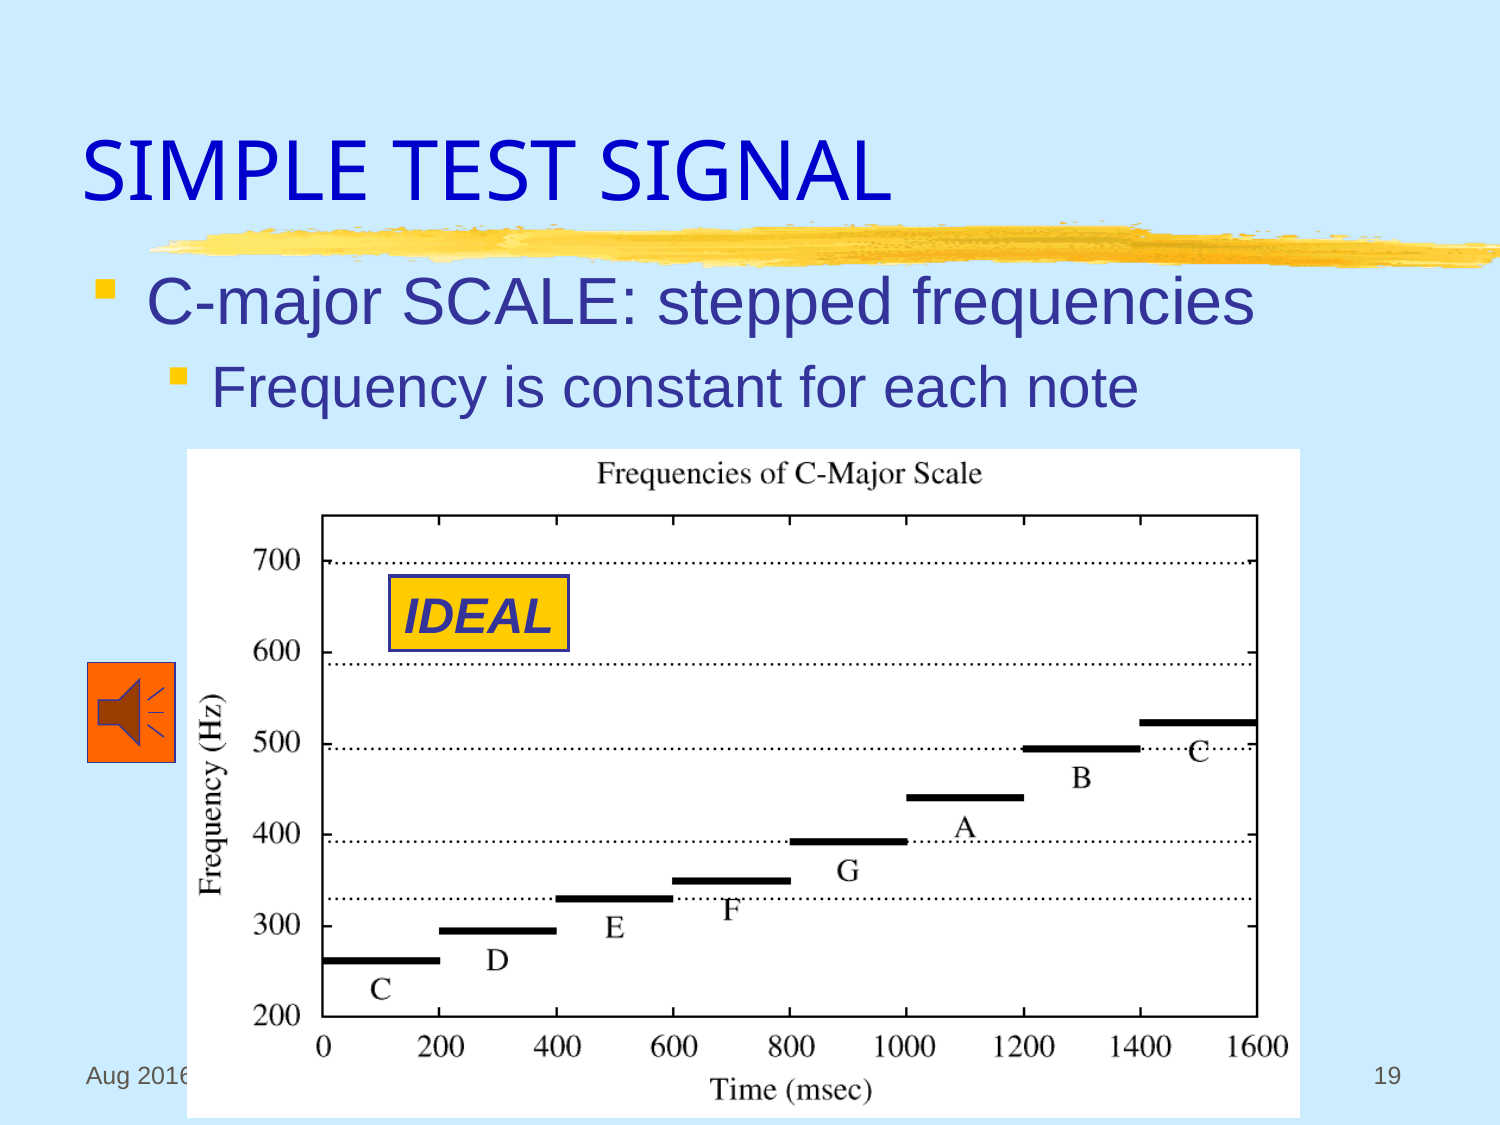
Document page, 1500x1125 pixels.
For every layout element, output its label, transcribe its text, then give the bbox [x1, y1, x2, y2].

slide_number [70, 1021, 182, 1098]
slide_number 19 [1304, 1021, 1417, 1098]
list C-major SCALE: stepped frequencies Frequency is constant for each note [74, 249, 1417, 969]
title SIMPLE TEST SIGNAL [66, 37, 1342, 226]
text_box [87, 662, 175, 763]
picture [187, 449, 1301, 1119]
picture [150, 215, 1500, 279]
